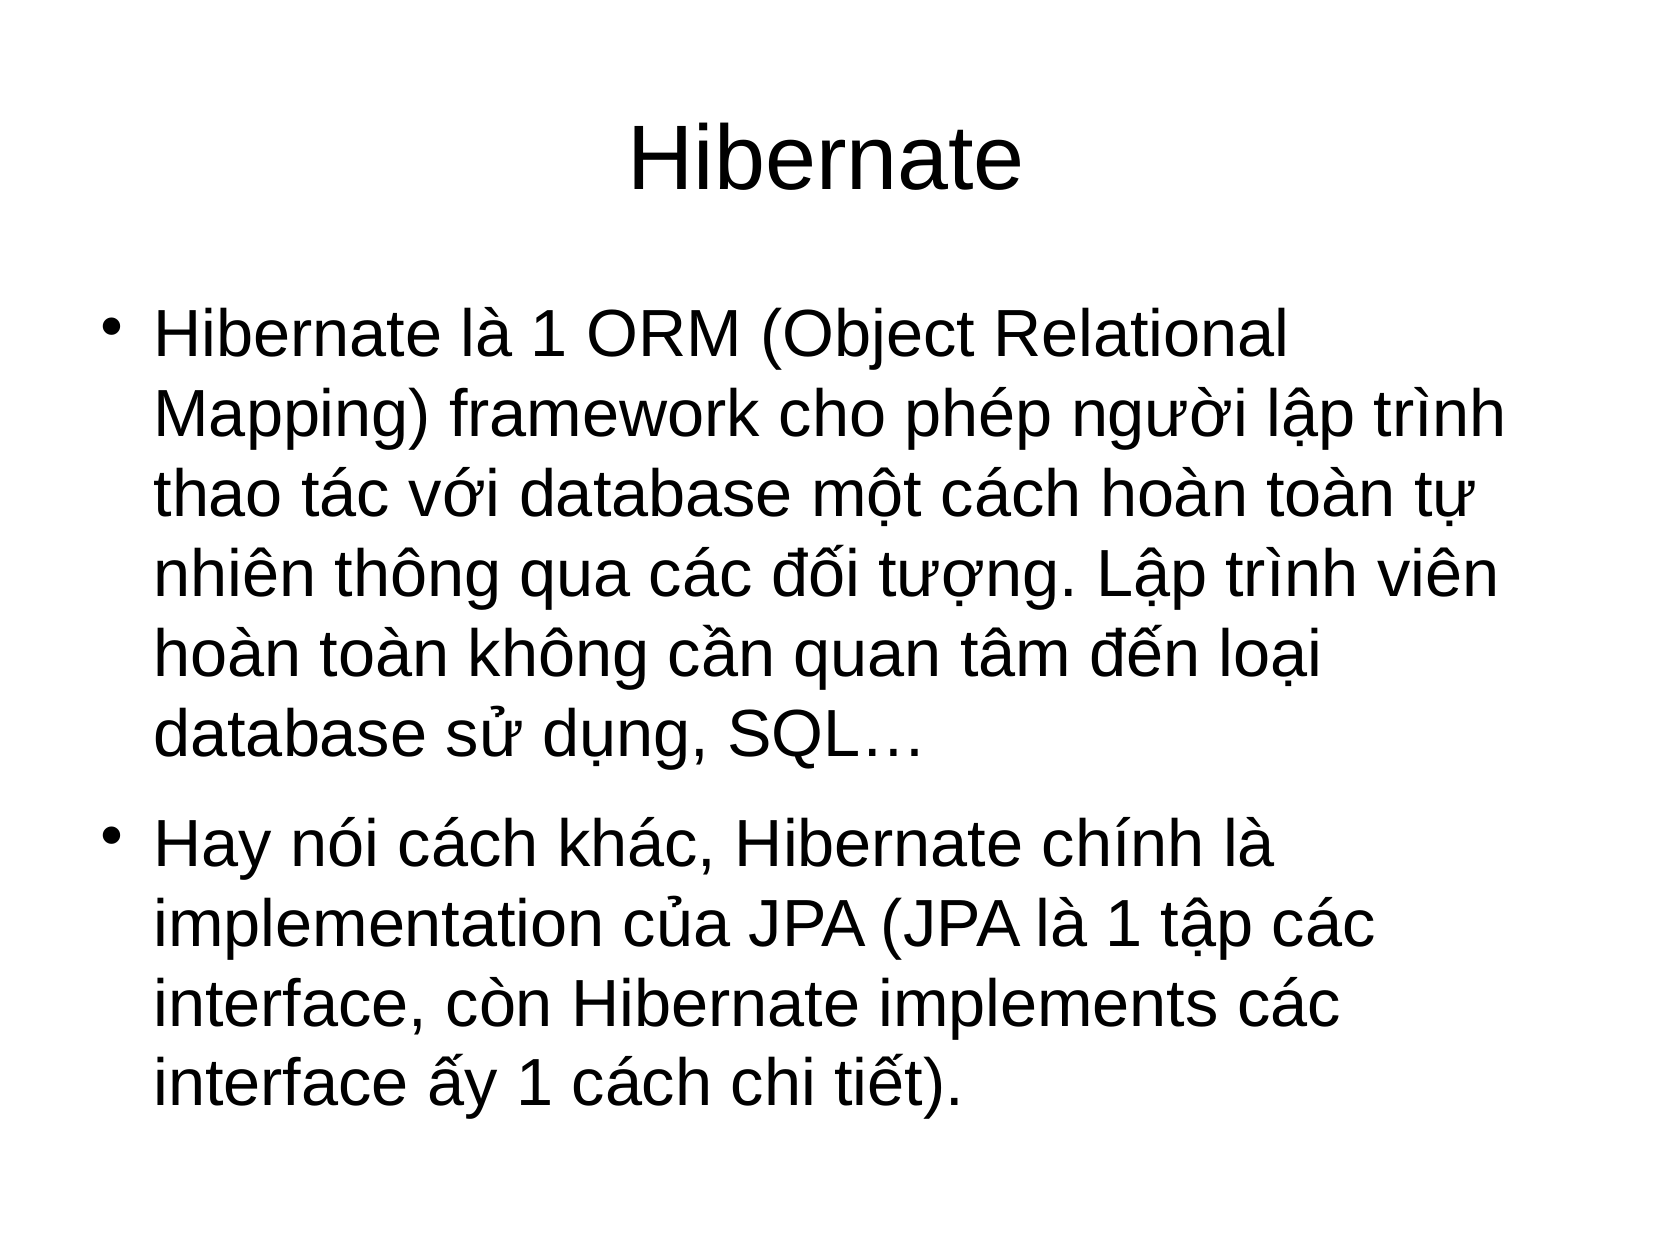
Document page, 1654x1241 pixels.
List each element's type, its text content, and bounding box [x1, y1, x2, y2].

text_box Hibernate [82, 49, 1571, 257]
text_box Hibernate là 1 ORM (Object Relational Mapping) framework cho phép người lập trình thao tác với database một cách hoàn toàn tự nhiên thông qua các đối tượng. Lập trình viên hoàn toàn không cần quan tâm đến loại database sử dụng, SQL… Hay nói cách khác, Hibernate chính là implementation của JPA (JPA là 1 tập các interface, còn Hibernate implements các interface ấy 1 cách chi tiết). [82, 290, 1571, 1109]
